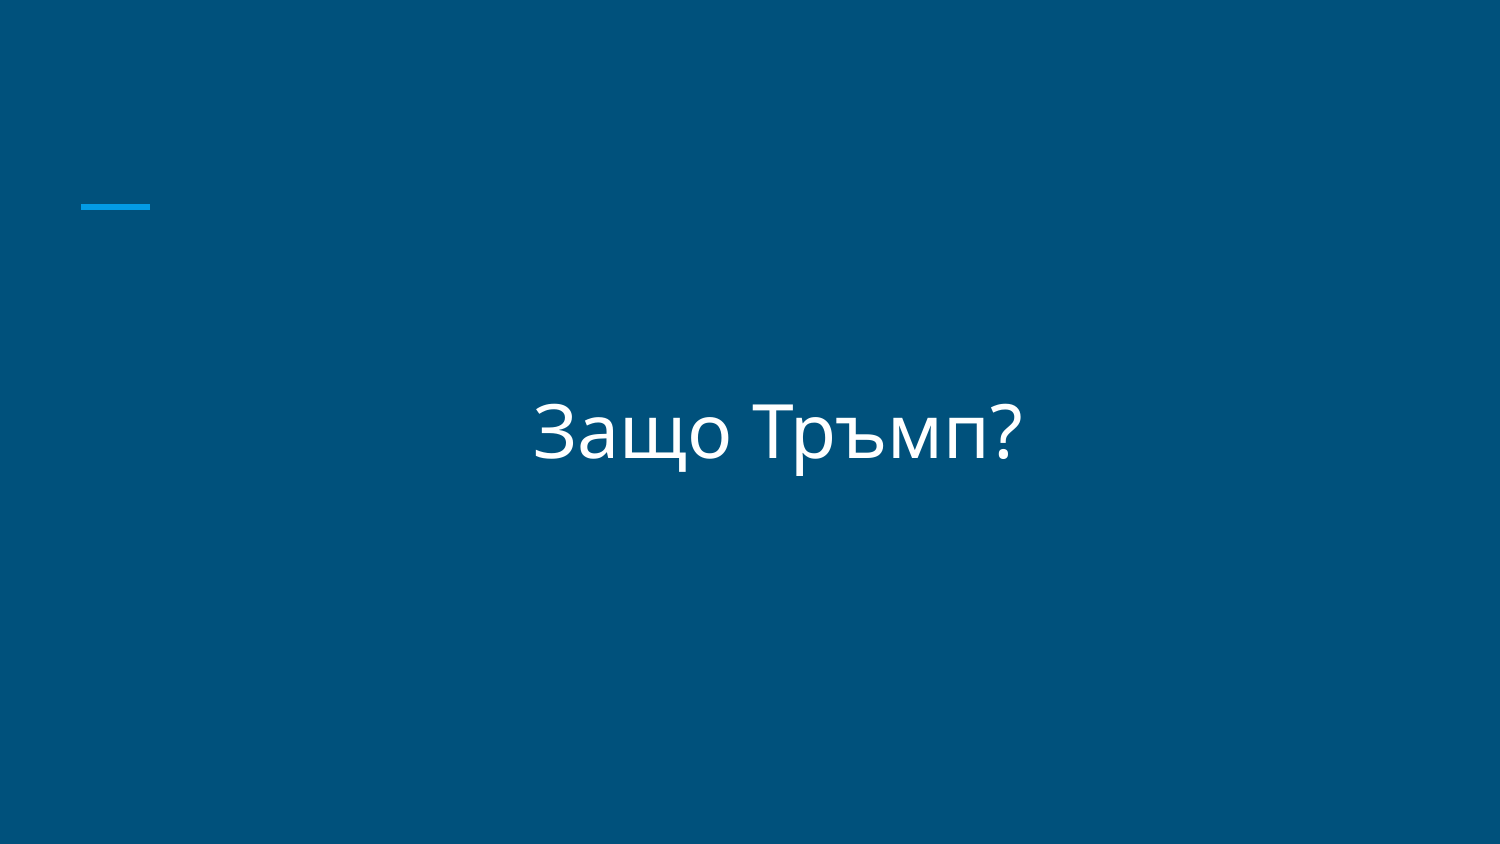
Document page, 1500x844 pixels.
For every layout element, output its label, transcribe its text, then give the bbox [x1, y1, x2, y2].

list Защо Тръмп? [68, 169, 1442, 675]
